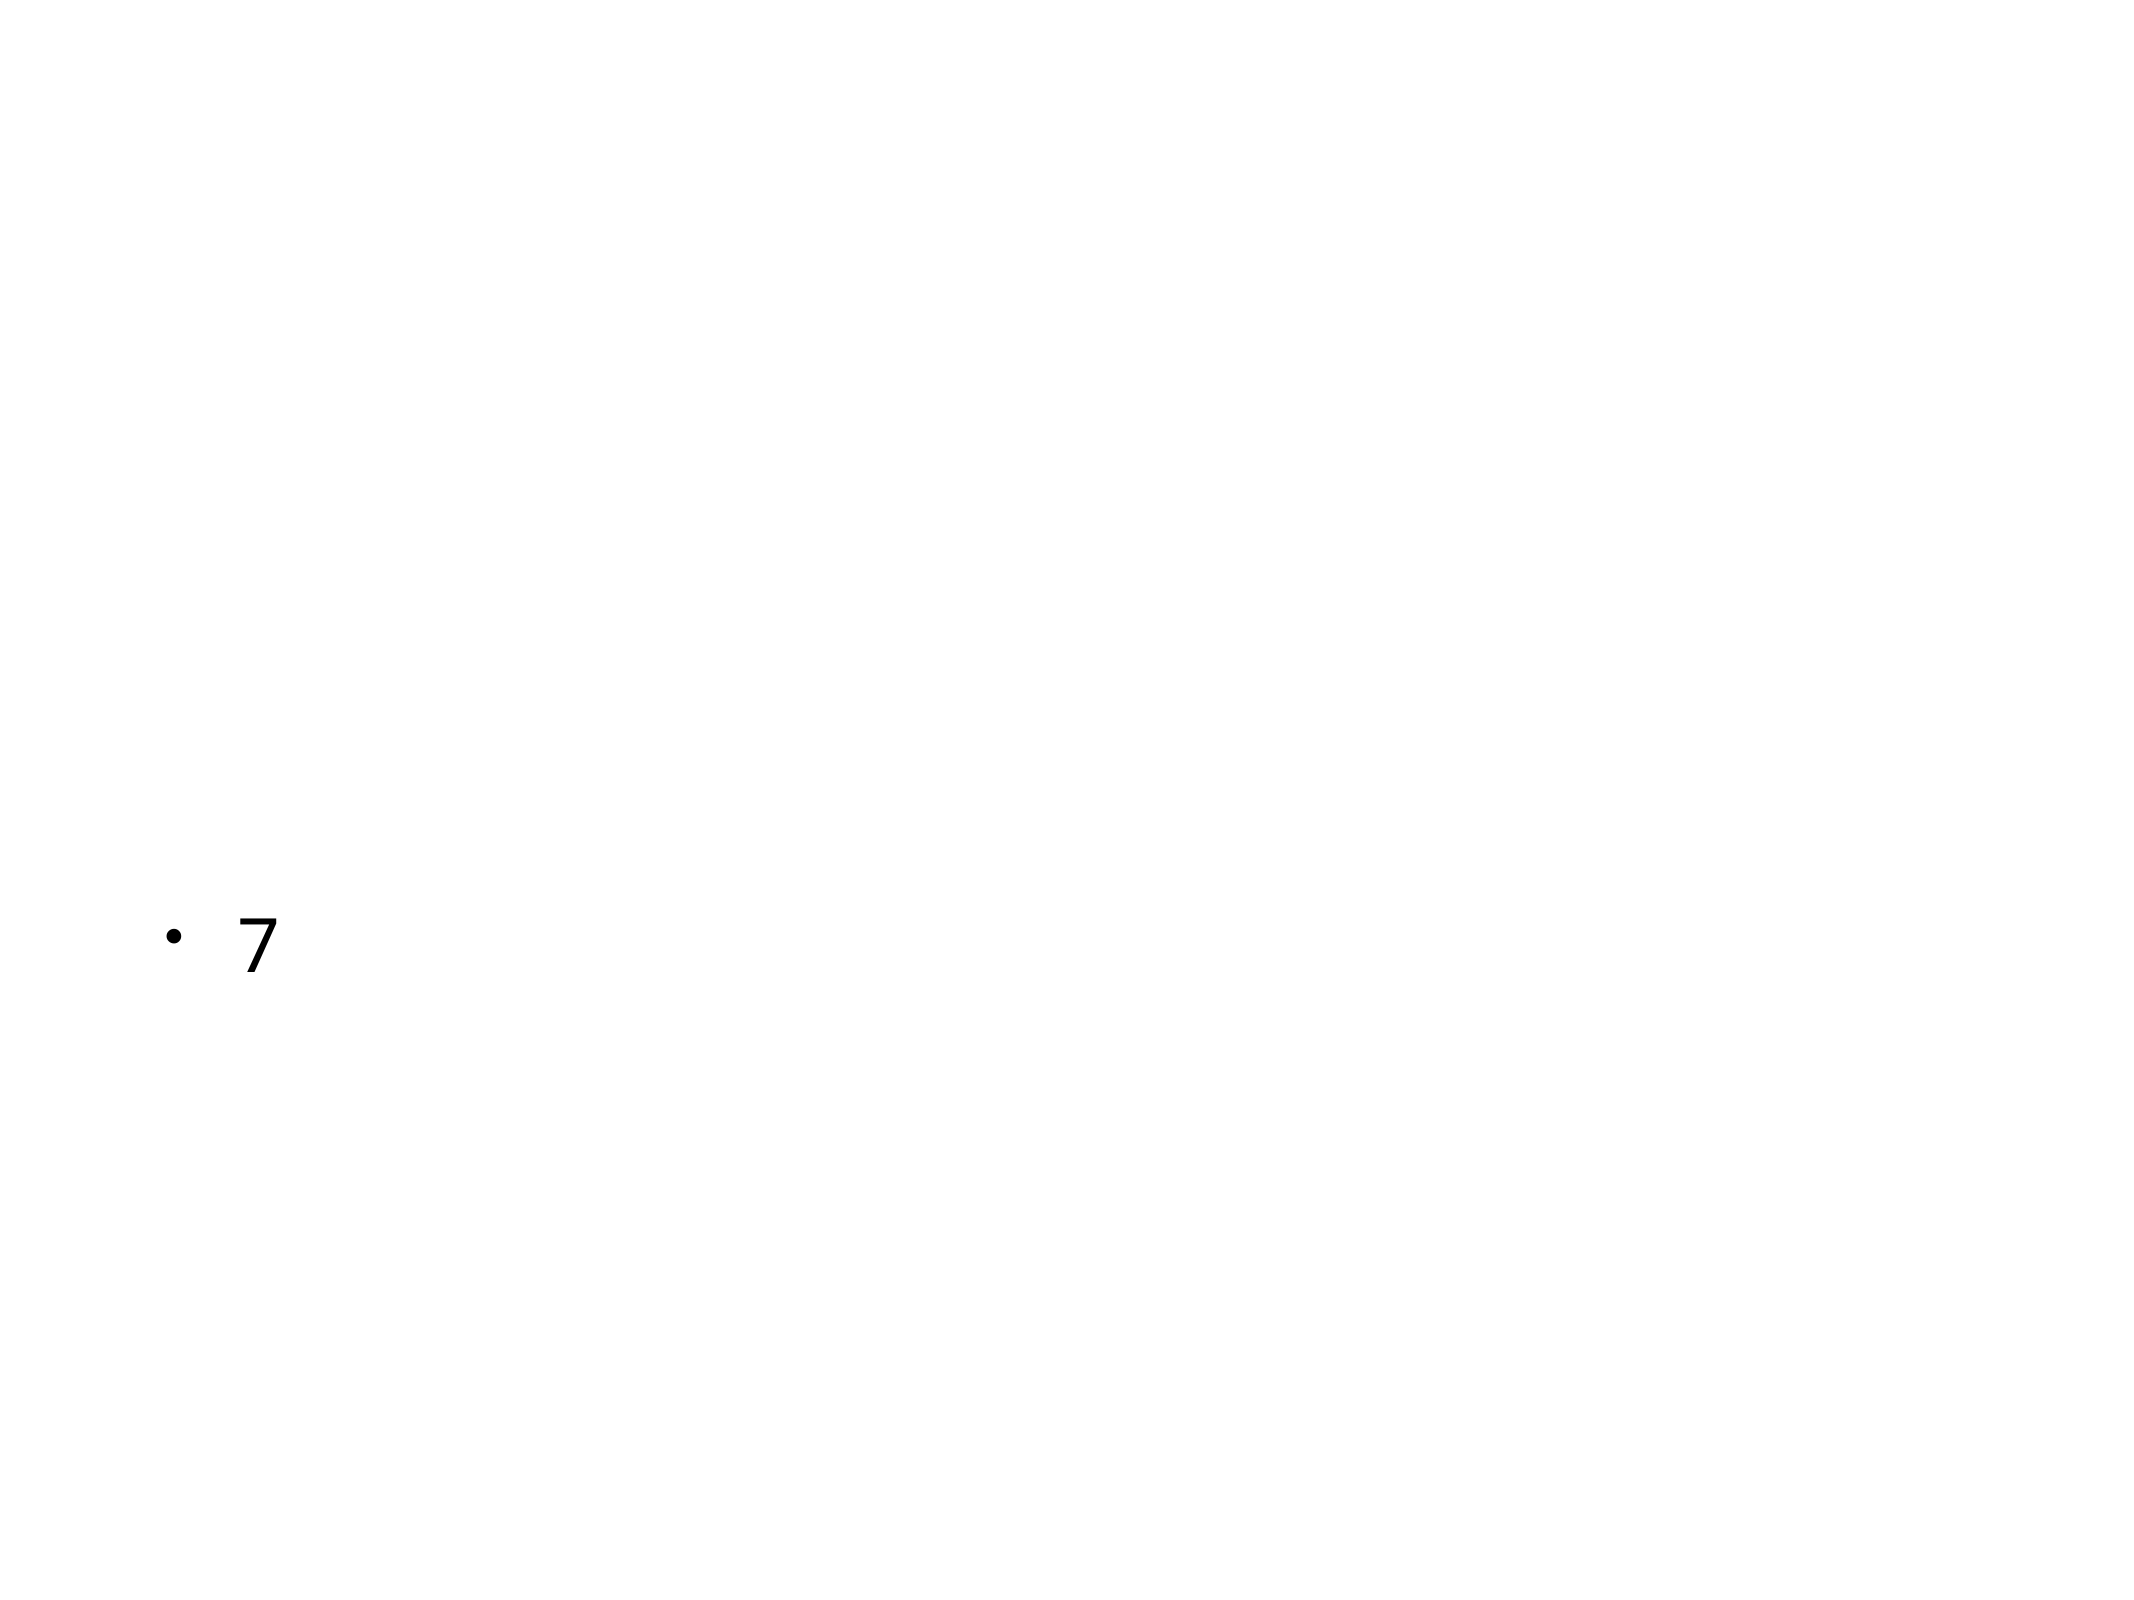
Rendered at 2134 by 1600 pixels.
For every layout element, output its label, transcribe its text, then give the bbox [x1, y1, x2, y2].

list 7 [155, 426, 1978, 1459]
